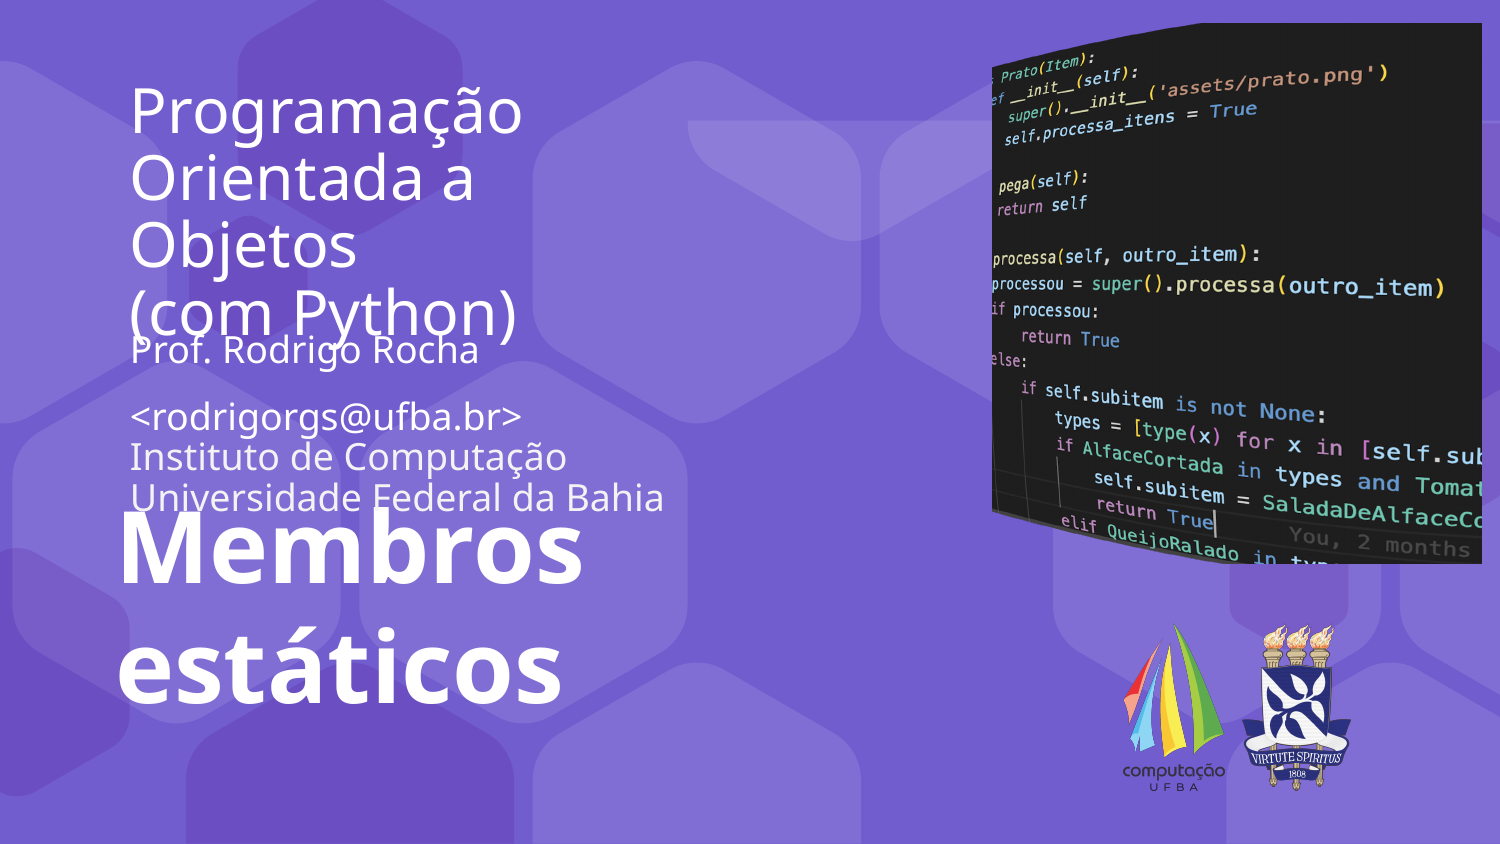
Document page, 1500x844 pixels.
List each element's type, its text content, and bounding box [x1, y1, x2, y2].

picture [1241, 623, 1351, 791]
picture [1123, 623, 1226, 791]
picture [991, 23, 1482, 565]
text_box Prof. Rodrigo Rocha <rodrigorgs@ufba.br> Instituto de Computação Universidade Federal da Bahia [115, 288, 806, 512]
text_box Programação Orientada a Objetos (com Python) [115, 64, 701, 288]
text_box Membros estáticos [115, 533, 974, 724]
